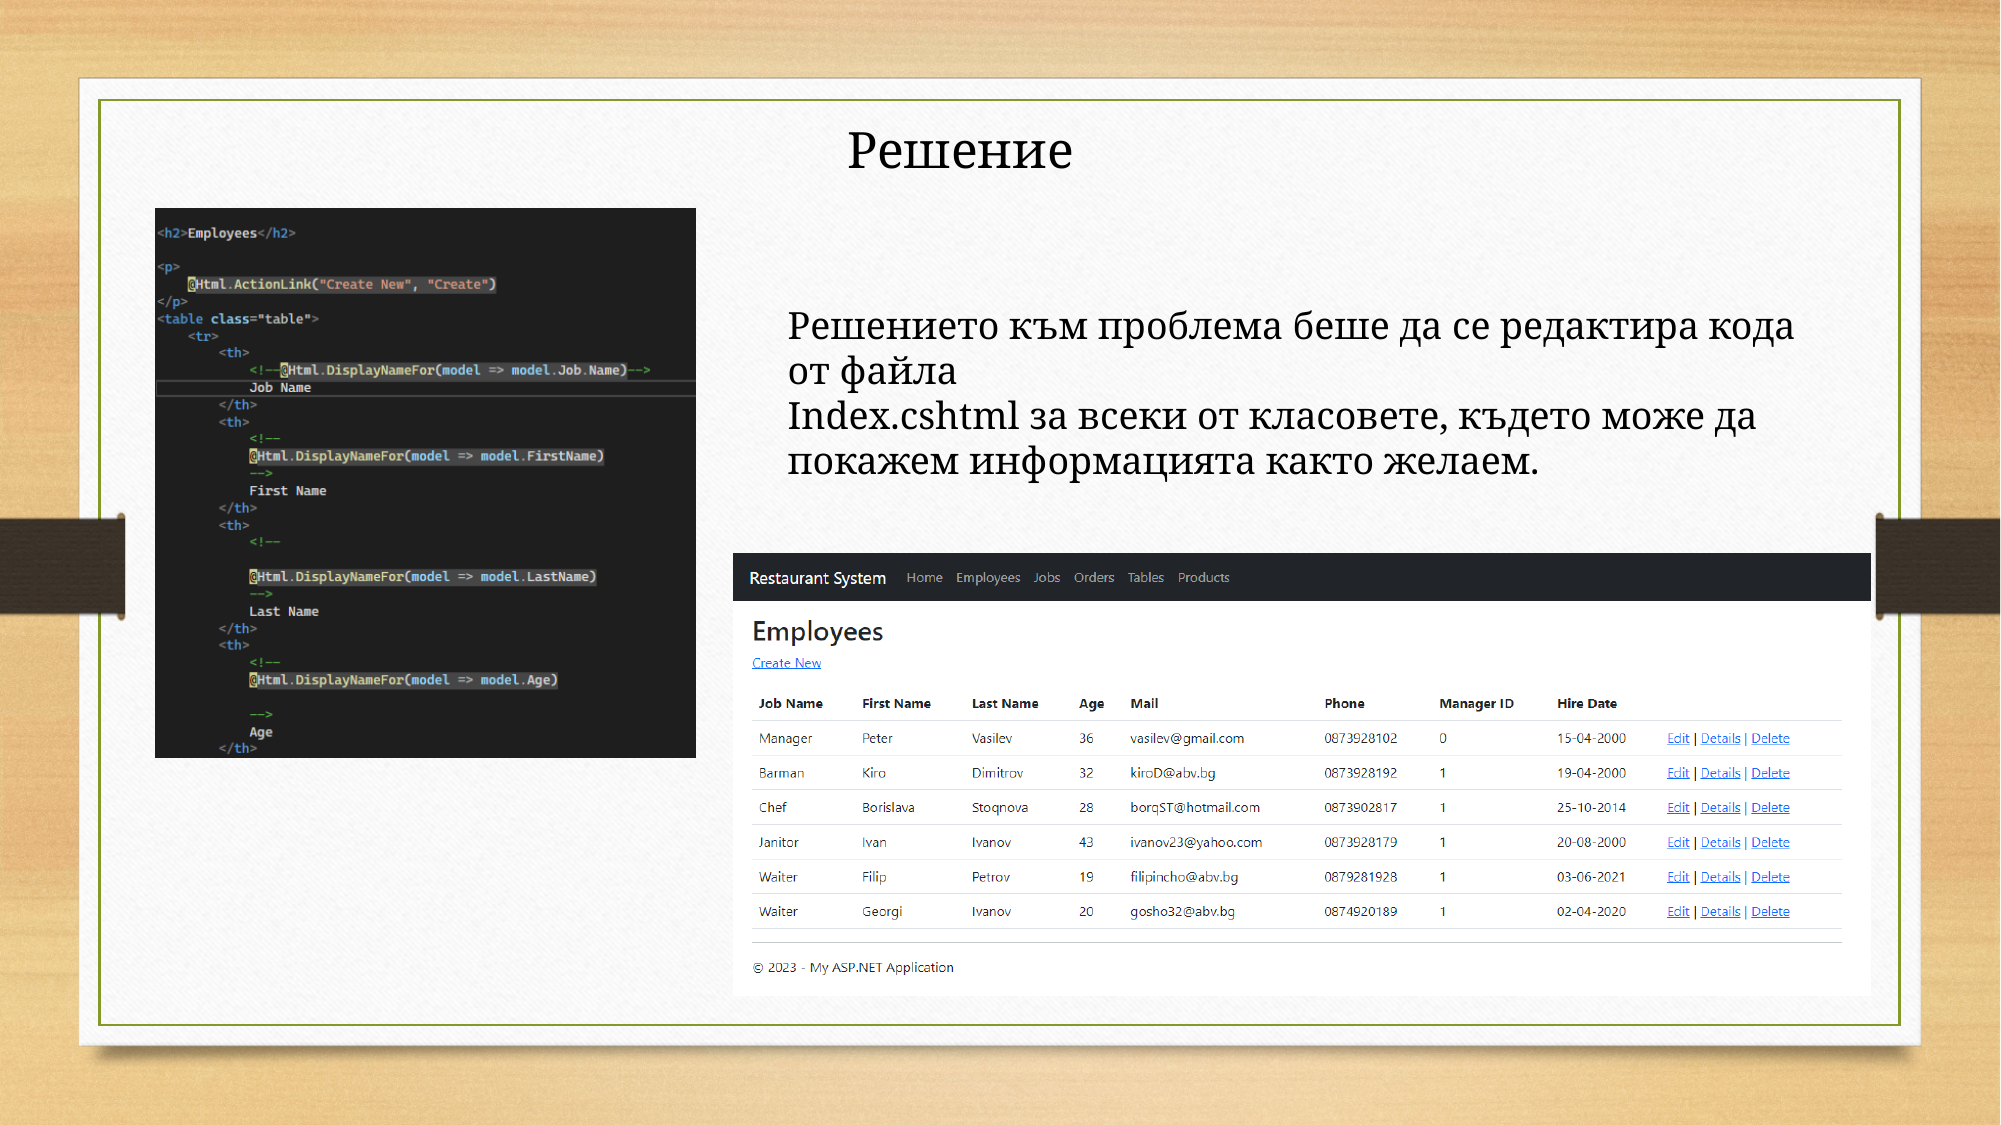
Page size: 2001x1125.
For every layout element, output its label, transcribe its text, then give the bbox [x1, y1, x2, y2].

text_box Решение [832, 111, 1498, 186]
text_box Решението към проблема беше да се редактира кода от файла Index.cshtml за всеки от класовете, където може да покажем информацията както желаем. [772, 294, 1832, 489]
picture [0, 0, 2001, 1125]
